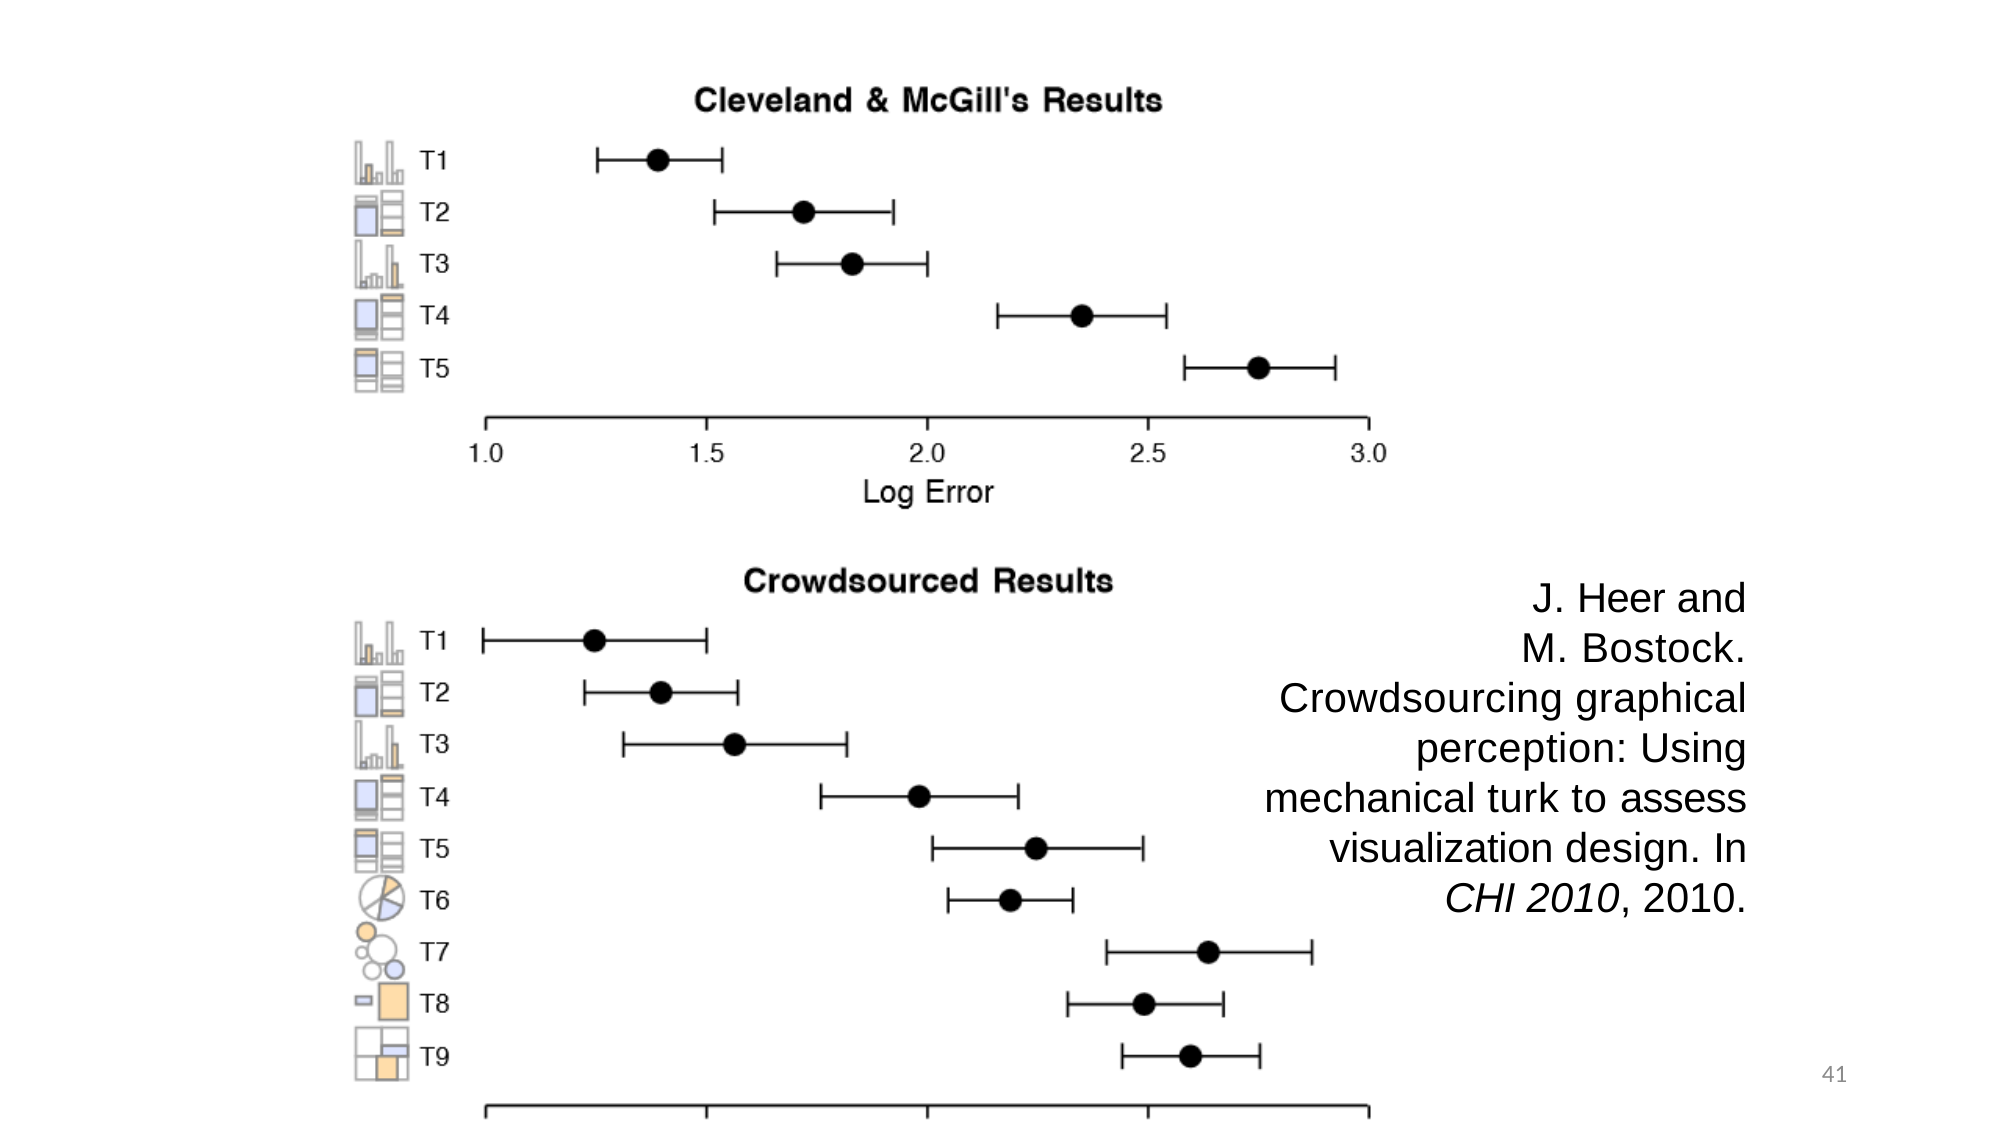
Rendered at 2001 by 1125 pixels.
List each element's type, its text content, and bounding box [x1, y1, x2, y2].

picture [324, 18, 1413, 1124]
slide_number 41 [1413, 1042, 1863, 1103]
text_box J. Heer and M. Bostock. Crowdsourcing graphical perception: Using mechanical turk to assess visualization design. In CHI 2010, 2010. [1413, 570, 1748, 922]
